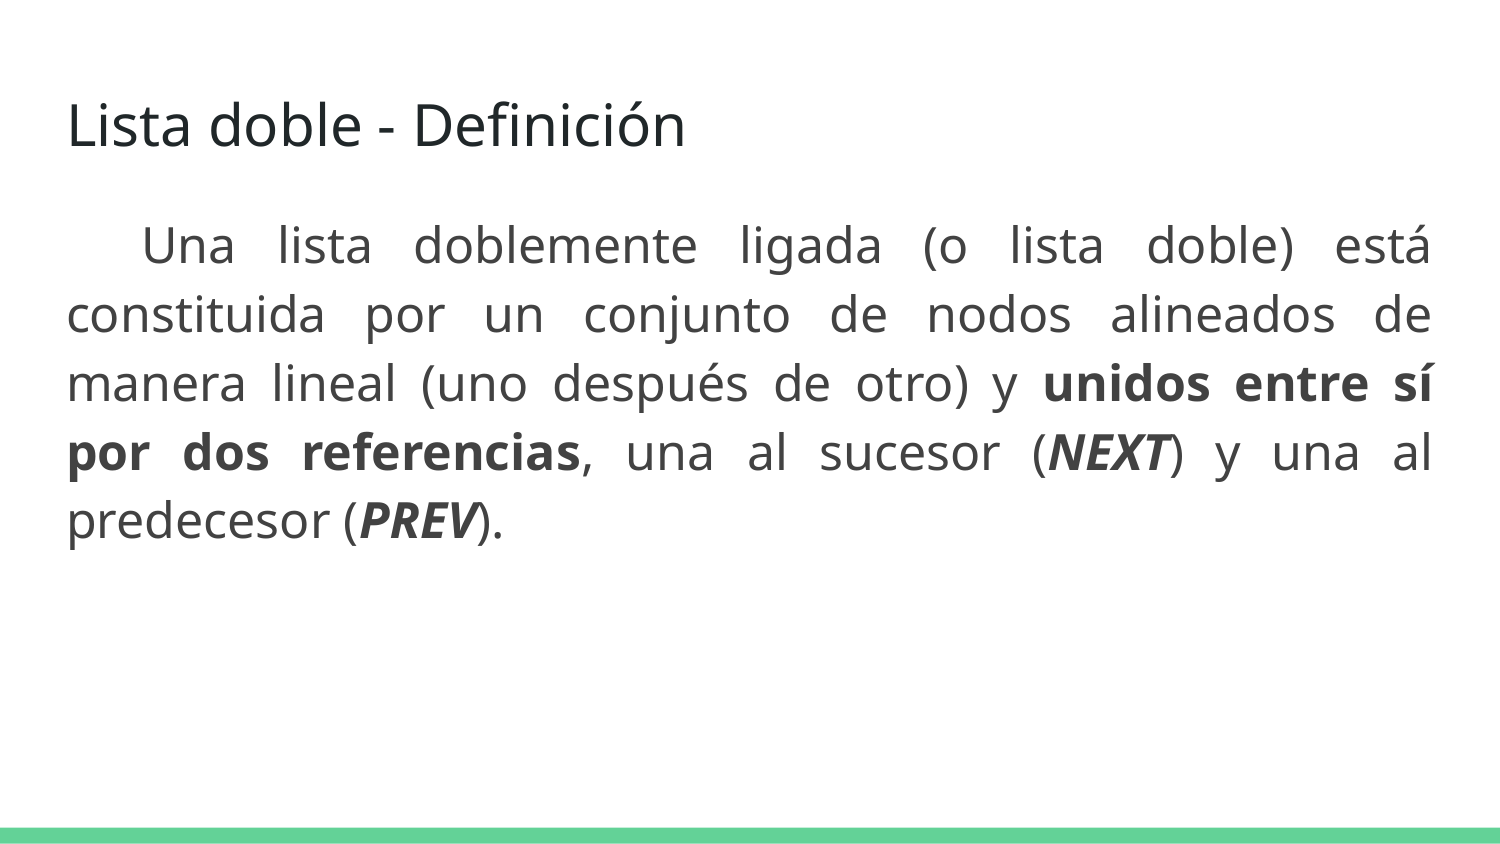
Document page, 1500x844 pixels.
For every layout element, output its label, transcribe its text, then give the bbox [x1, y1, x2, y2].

title Lista doble - Definición [51, 72, 1449, 167]
list Una lista doblemente ligada (o lista doble) está constituida por un conjunto de nodos alineados de manera lineal (uno después de otro) y unidos entre sí por dos referencias, una al sucesor (NEXT) y una al predecesor (PREV). [51, 189, 1449, 808]
